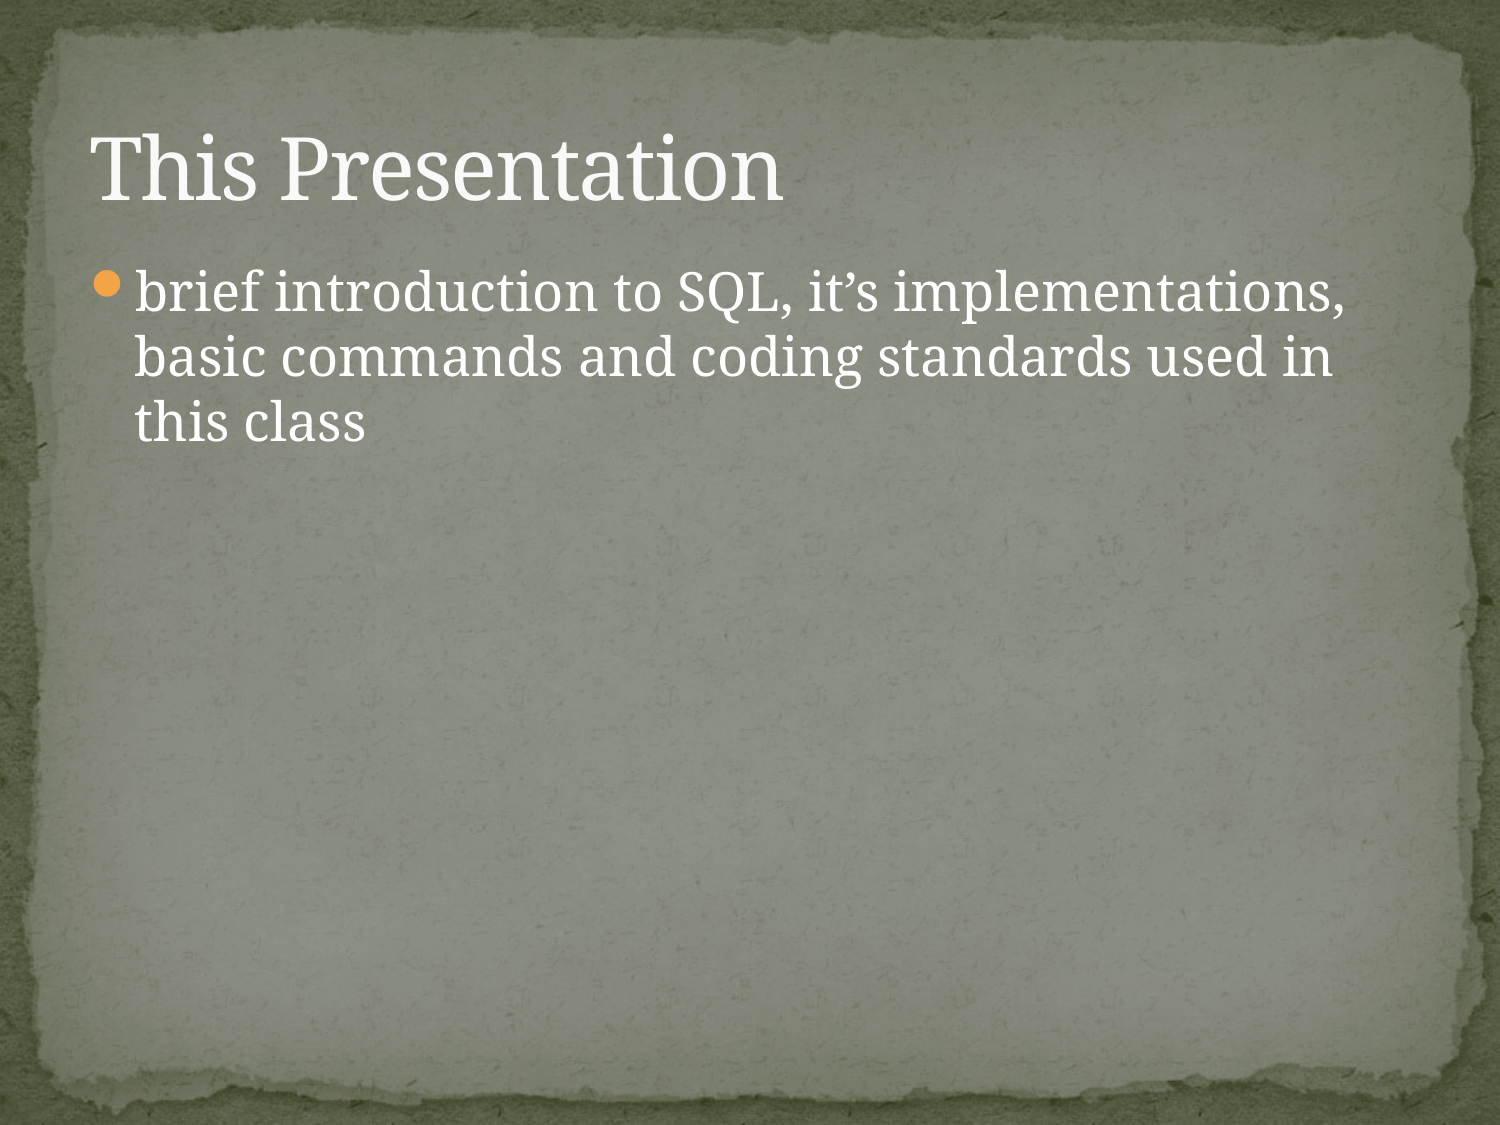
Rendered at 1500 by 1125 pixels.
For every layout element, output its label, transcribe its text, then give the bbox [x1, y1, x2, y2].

list brief introduction to SQL, it’s implementations, basic commands and coding standards used in this class [75, 249, 1425, 1000]
title This Presentation [74, 24, 1425, 225]
